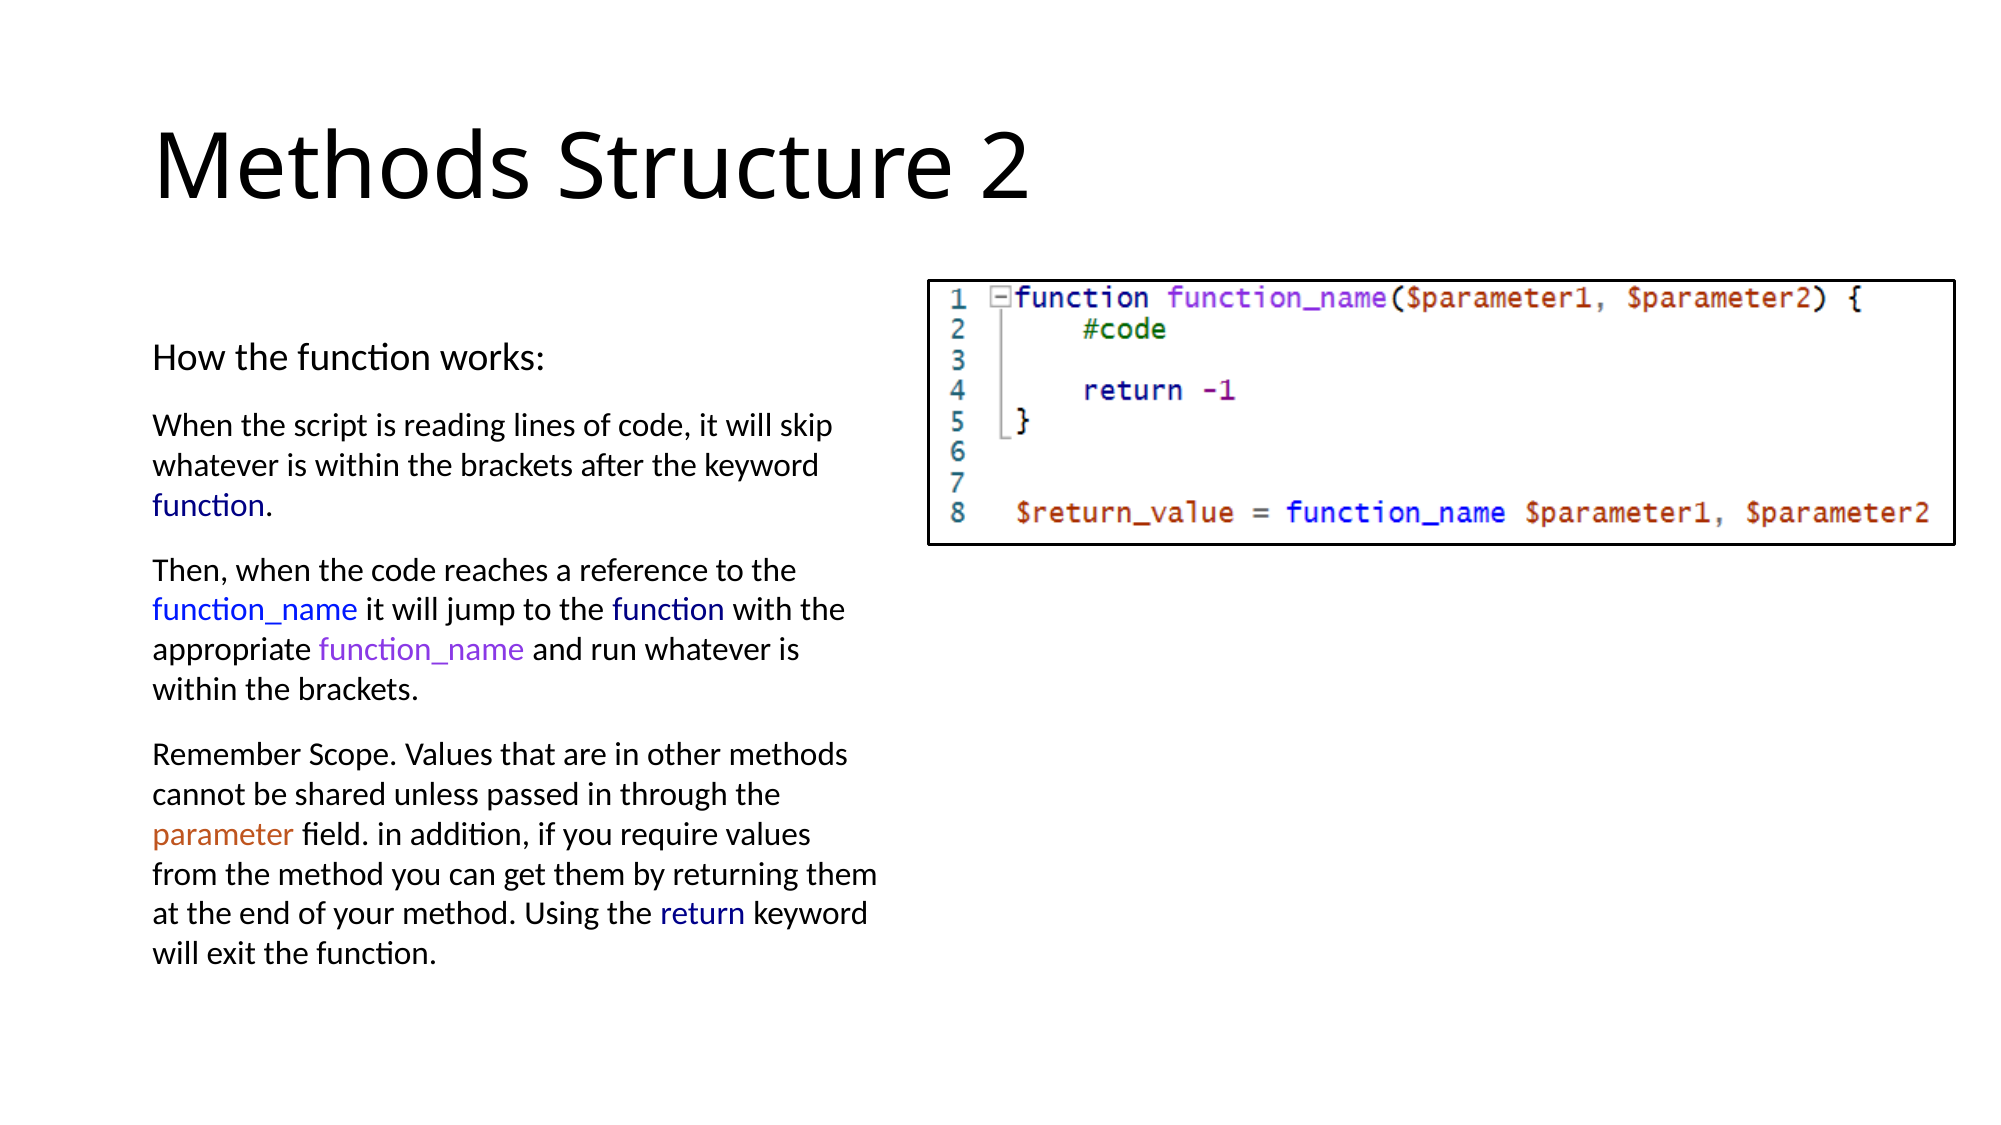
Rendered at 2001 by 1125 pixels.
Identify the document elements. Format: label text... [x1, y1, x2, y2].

title Methods Structure 2 [137, 59, 1863, 278]
list How the function works: When the script is reading lines of code, it will skip whatever is within the brackets after the keyword function. Then, when the code reaches a reference to the function_name it will jump to the function with the appropriate function_name and run whatever is within the brackets. Remember Scope. Values that are in other methods cannot be shared unless passed in through the parameter field. in addition, if you require values from the method you can get them by returning them at the end of your method. Using the return keyword will exit the function. [137, 275, 896, 1047]
picture [929, 282, 1954, 543]
